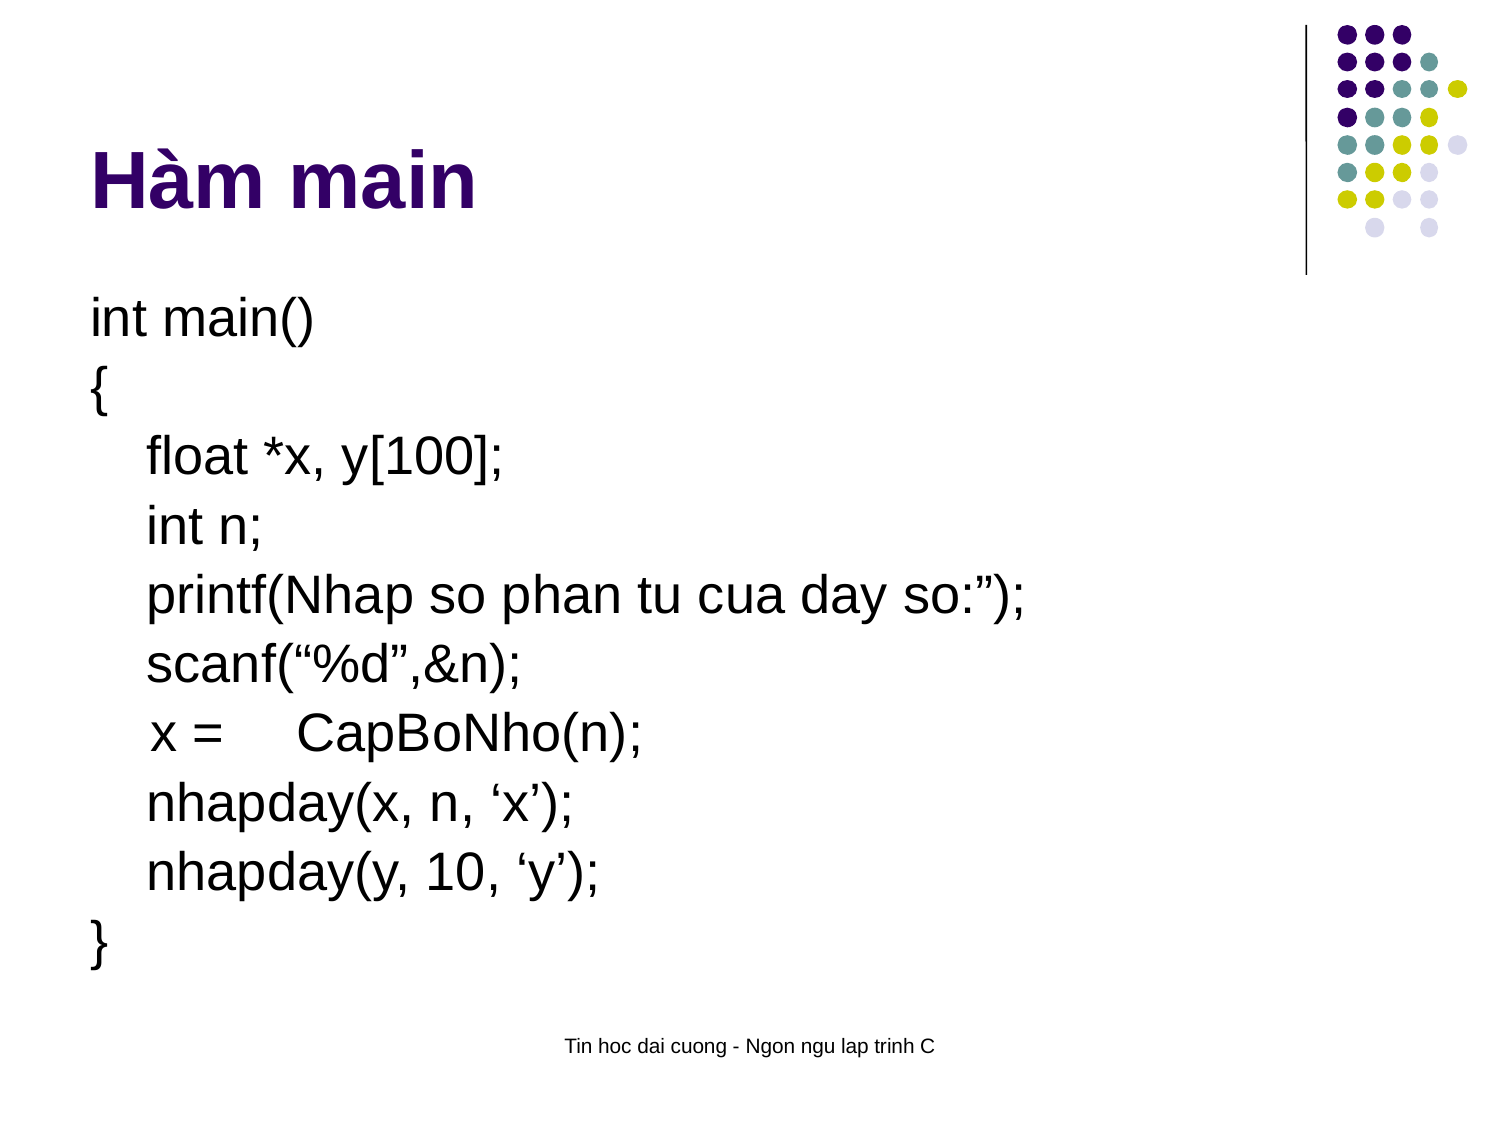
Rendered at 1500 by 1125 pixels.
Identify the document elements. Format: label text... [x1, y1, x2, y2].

title Hàm main [75, 20, 1313, 233]
footer Tin hoc dai cuong - Ngon ngu lap trinh C [512, 1024, 988, 1101]
list int main() { float *x, y[100]; int n; printf(Nhap so phan tu cua day so:”); scanf(“%d”,&n); x = CapBoNho(n); nhapday(x, n, ‘x’); nhapday(y, 10, ‘y’); } [75, 282, 1425, 1006]
